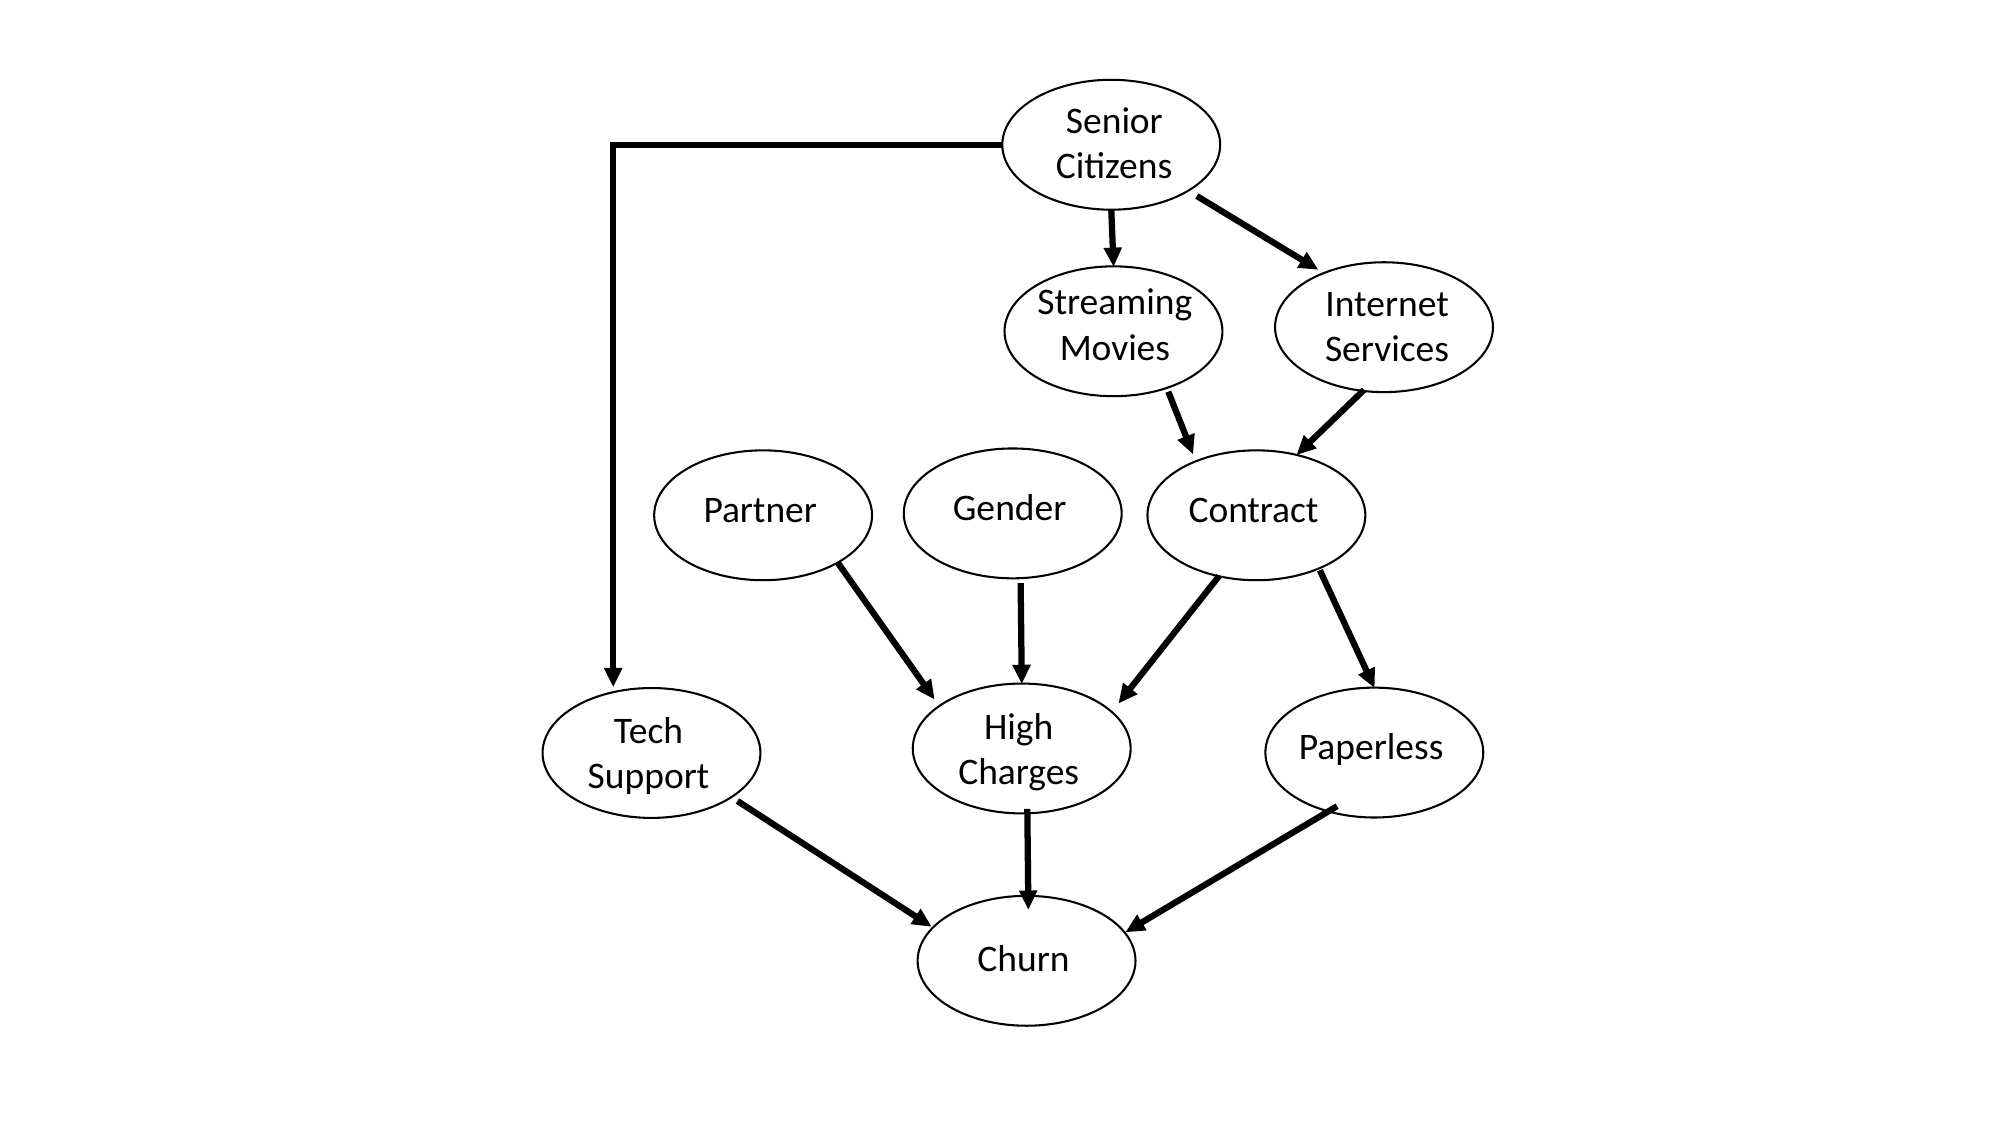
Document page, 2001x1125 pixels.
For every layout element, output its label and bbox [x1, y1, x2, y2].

text_box [542, 79, 1493, 1026]
